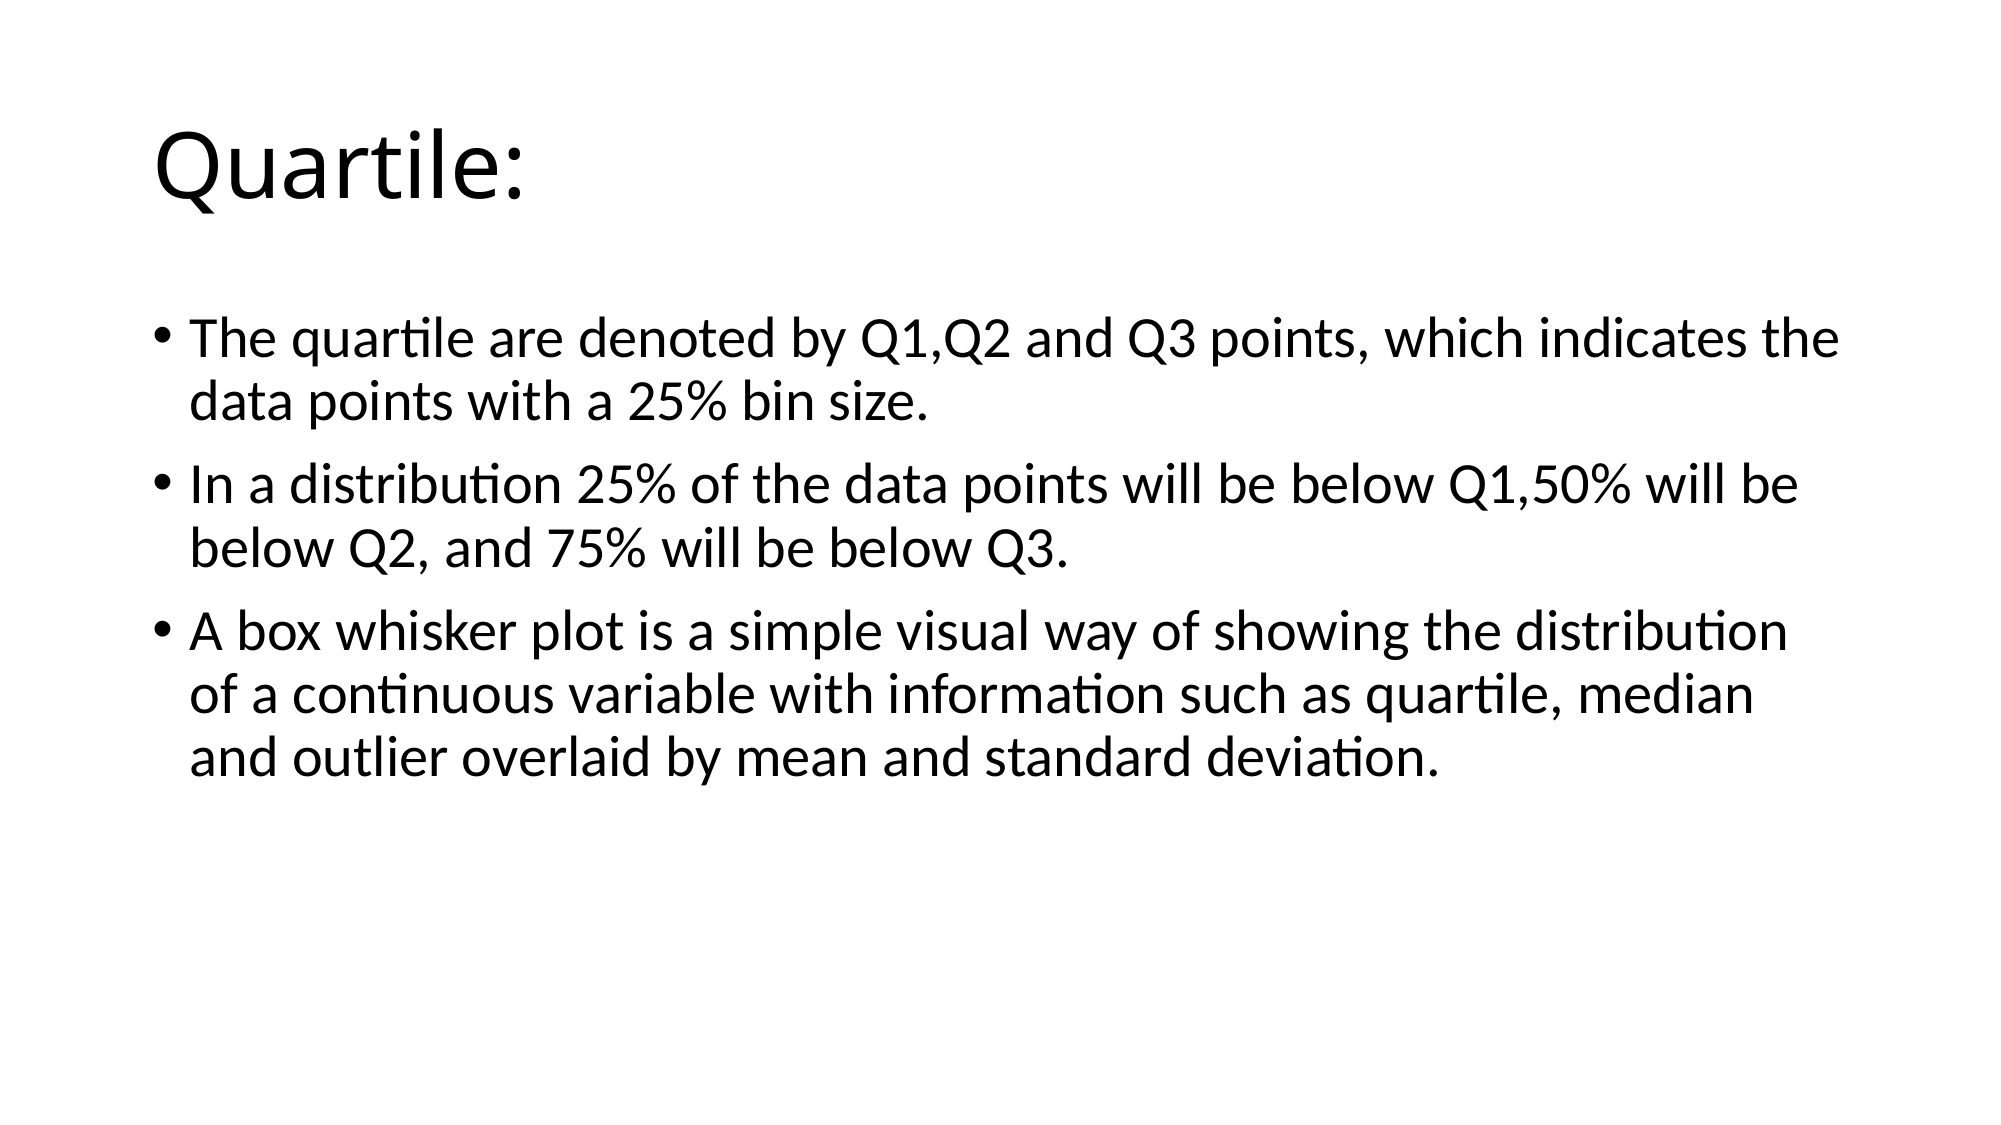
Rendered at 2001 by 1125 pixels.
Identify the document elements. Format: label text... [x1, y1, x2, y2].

list The quartile are denoted by Q1,Q2 and Q3 points, which indicates the data points with a 25% bin size. In a distribution 25% of the data points will be below Q1,50% will be below Q2, and 75% will be below Q3. A box whisker plot is a simple visual way of showing the distribution of a continuous variable with information such as quartile, median and outlier overlaid by mean and standard deviation. [137, 299, 1863, 1014]
title Quartile: [137, 59, 1863, 278]
